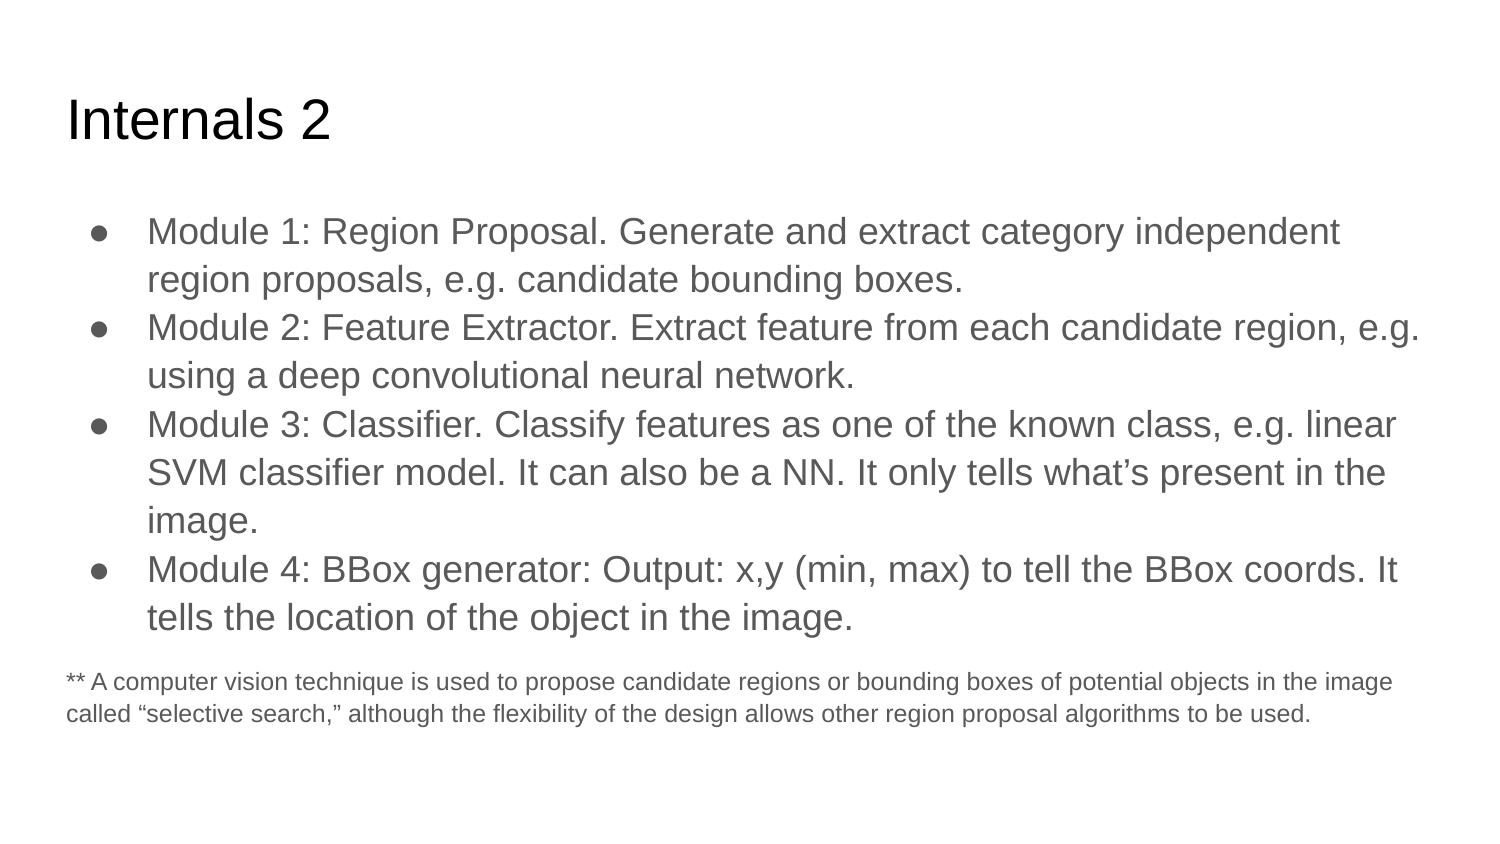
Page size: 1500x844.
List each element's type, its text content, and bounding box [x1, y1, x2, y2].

title Internals 2 [51, 72, 1449, 167]
list Module 1: Region Proposal. Generate and extract category independent region proposals, e.g. candidate bounding boxes. Module 2: Feature Extractor. Extract feature from each candidate region, e.g. using a deep convolutional neural network. Module 3: Classifier. Classify features as one of the known class, e.g. linear SVM classifier model. It can also be a NN. It only tells what’s present in the image. Module 4: BBox generator: Output: x,y (min, max) to tell the BBox coords. It tells the location of the object in the image. ** A computer vision technique is used to propose candidate regions or bounding boxes of potential objects in the image called “selective search,” although the flexibility of the design allows other region proposal algorithms to be used. [51, 189, 1449, 750]
